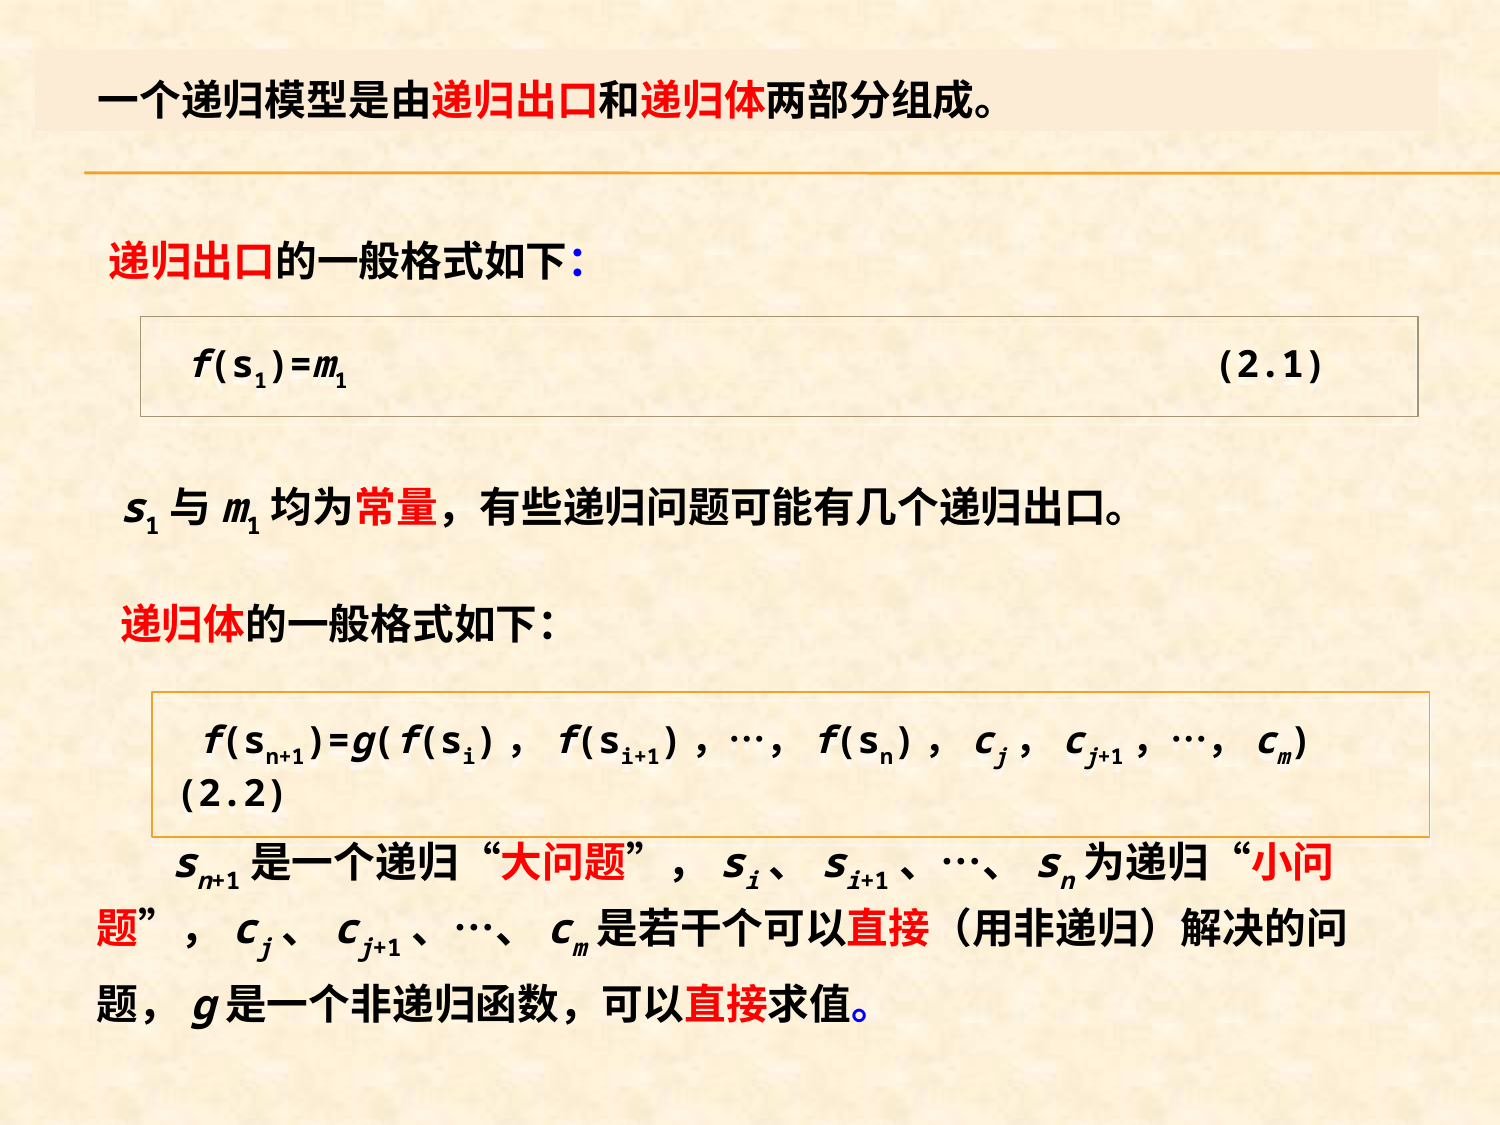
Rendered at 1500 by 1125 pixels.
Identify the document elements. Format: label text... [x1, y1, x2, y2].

picture [0, 0, 1500, 1125]
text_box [93, 226, 1419, 540]
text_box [81, 590, 1442, 1038]
text_box 一个递归模型是由递归出口和递归体两部分组成。 [35, 49, 1439, 131]
